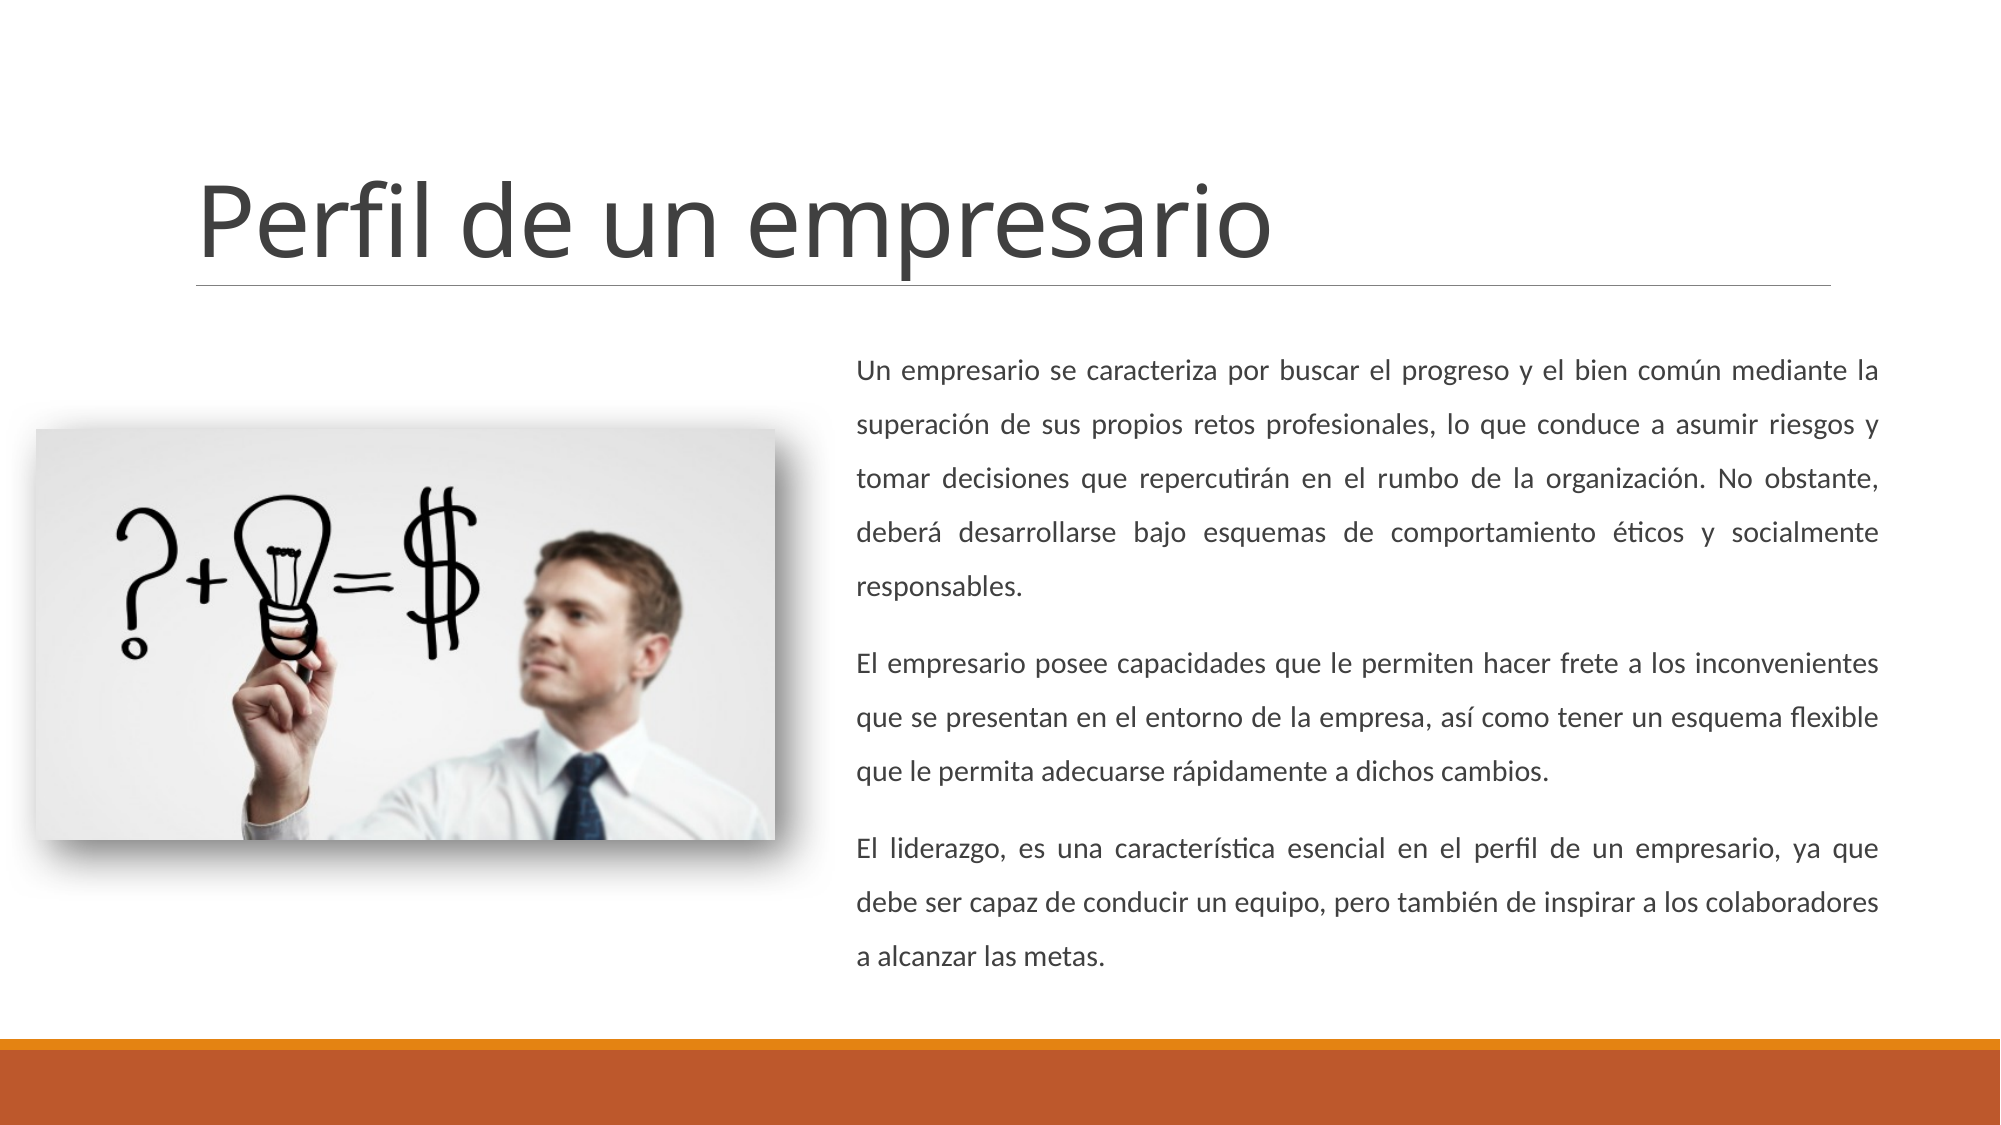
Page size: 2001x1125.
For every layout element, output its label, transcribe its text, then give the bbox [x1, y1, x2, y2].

list Un empresario se caracteriza por buscar el progreso y el bien común mediante la superación de sus propios retos profesionales, lo que conduce a asumir riesgos y tomar decisiones que repercutirán en el rumbo de la organización. No obstante, deberá desarrollarse bajo esquemas de comportamiento éticos y socialmente responsables. El empresario posee capacidades que le permiten hacer frete a los inconvenientes que se presentan en el entorno de la empresa, así como tener un esquema flexible que le permita adecuarse rápidamente a dichos cambios. El liderazgo, es una característica esencial en el perfil de un empresario, ya que debe ser capaz de conducir un equipo, pero también de inspirar a los colaboradores a alcanzar las metas. [856, 325, 1881, 986]
title Perfil de un empresario [180, 47, 1830, 285]
picture [35, 429, 775, 841]
